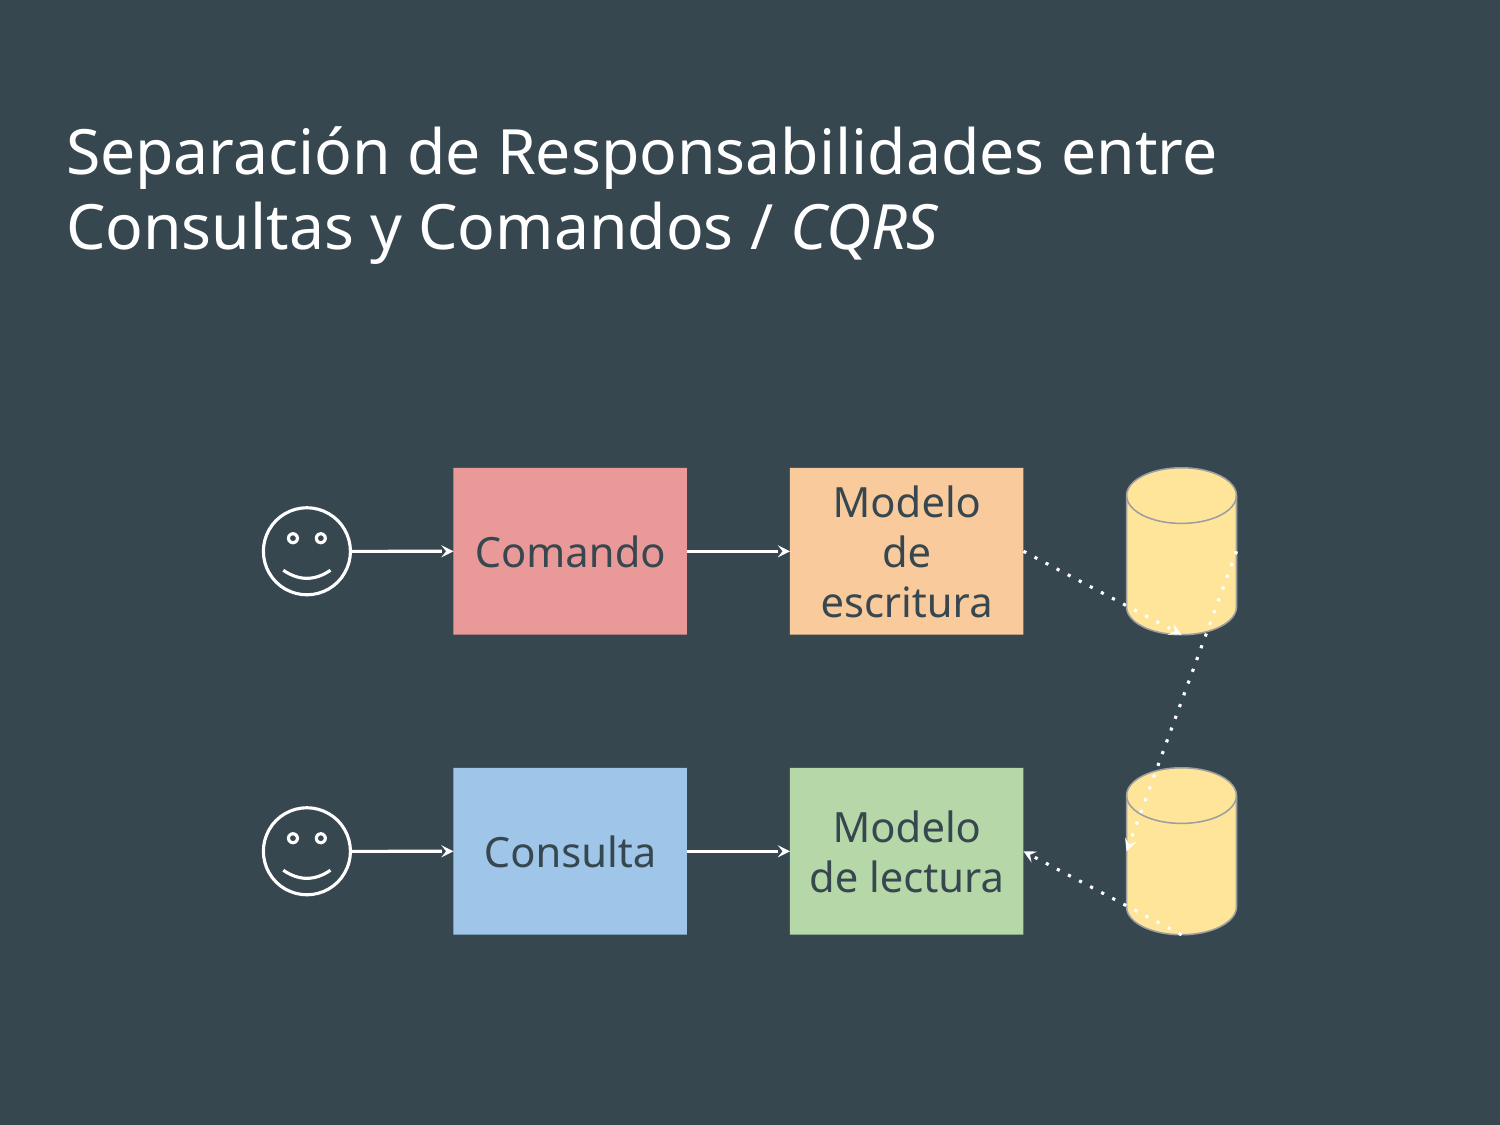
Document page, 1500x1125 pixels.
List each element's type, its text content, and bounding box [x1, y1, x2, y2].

text_box [263, 807, 351, 895]
text_box [1126, 467, 1237, 635]
title Separación de Responsabilidades entre Consultas y Comandos / CQRS [51, 97, 1449, 223]
text_box [1126, 767, 1237, 935]
text_box Comando [453, 467, 687, 635]
text_box [263, 507, 351, 595]
text_box Modelo de escritura [789, 467, 1024, 635]
text_box Consulta [453, 767, 687, 935]
text_box Modelo de lectura [789, 767, 1024, 935]
